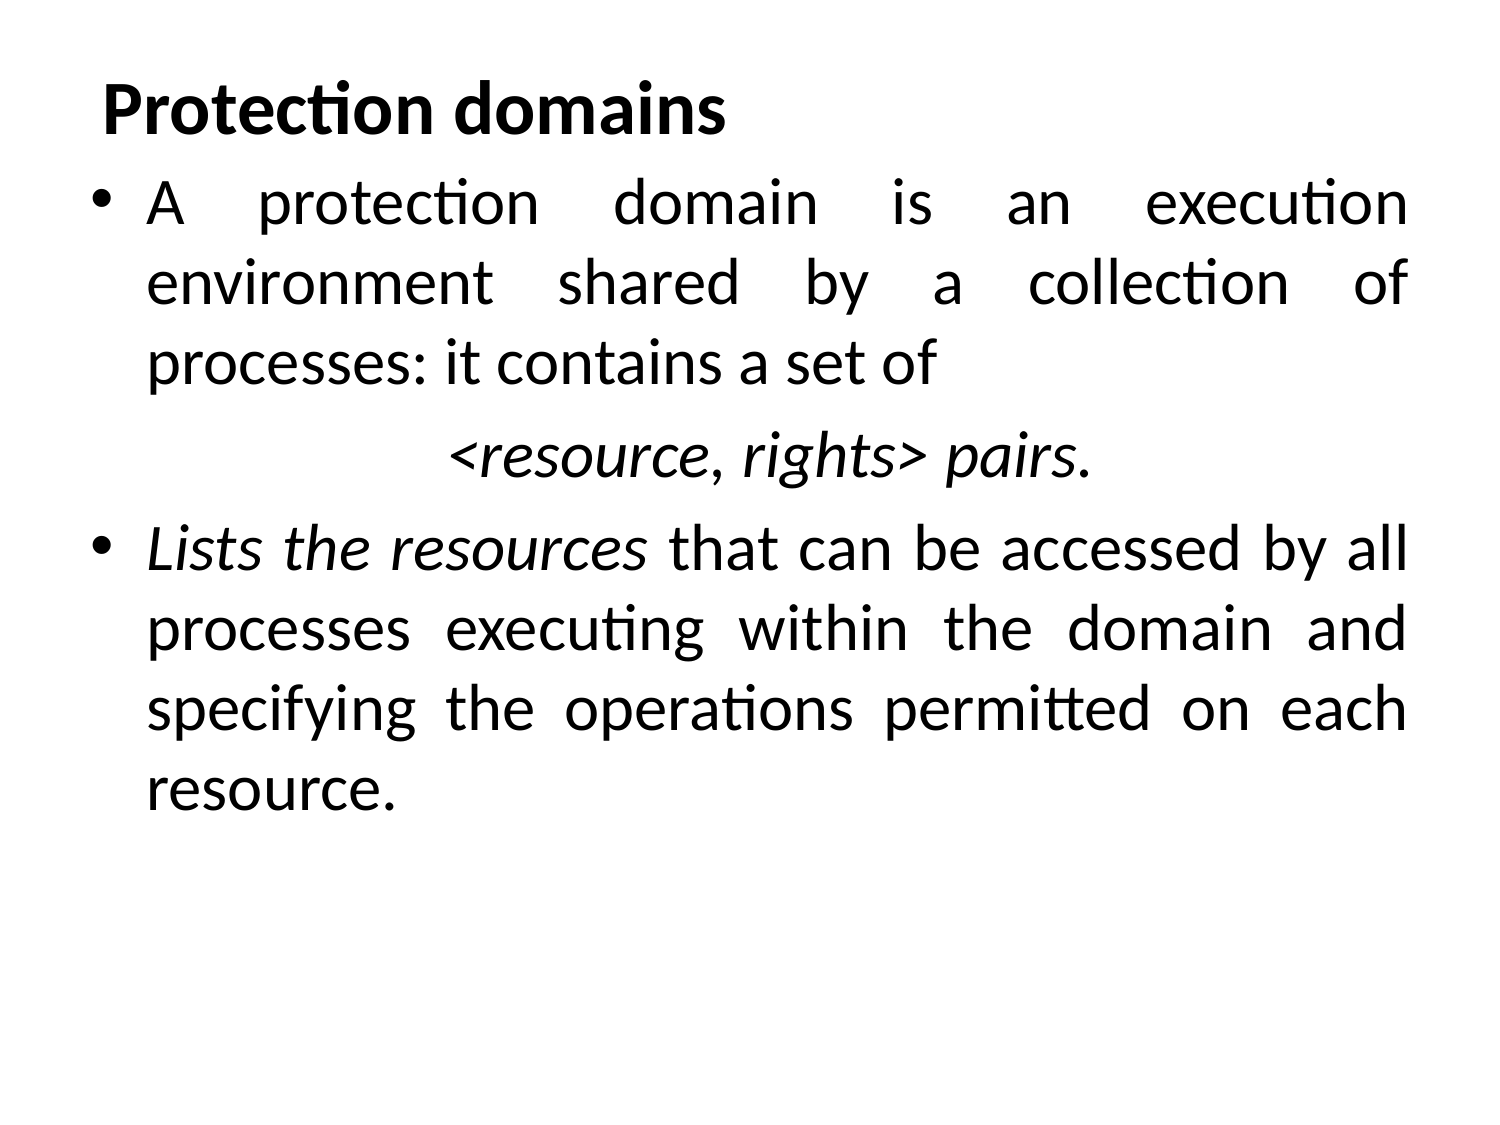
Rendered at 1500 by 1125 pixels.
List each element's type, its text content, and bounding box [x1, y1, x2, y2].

title Protection domains [87, 50, 1438, 158]
list A protection domain is an execution environment shared by a collection of processes: it contains a set of <resource, rights> pairs. Lists the resources that can be accessed by all processes executing within the domain and specifying the operations permitted on each resource. [75, 149, 1425, 1005]
